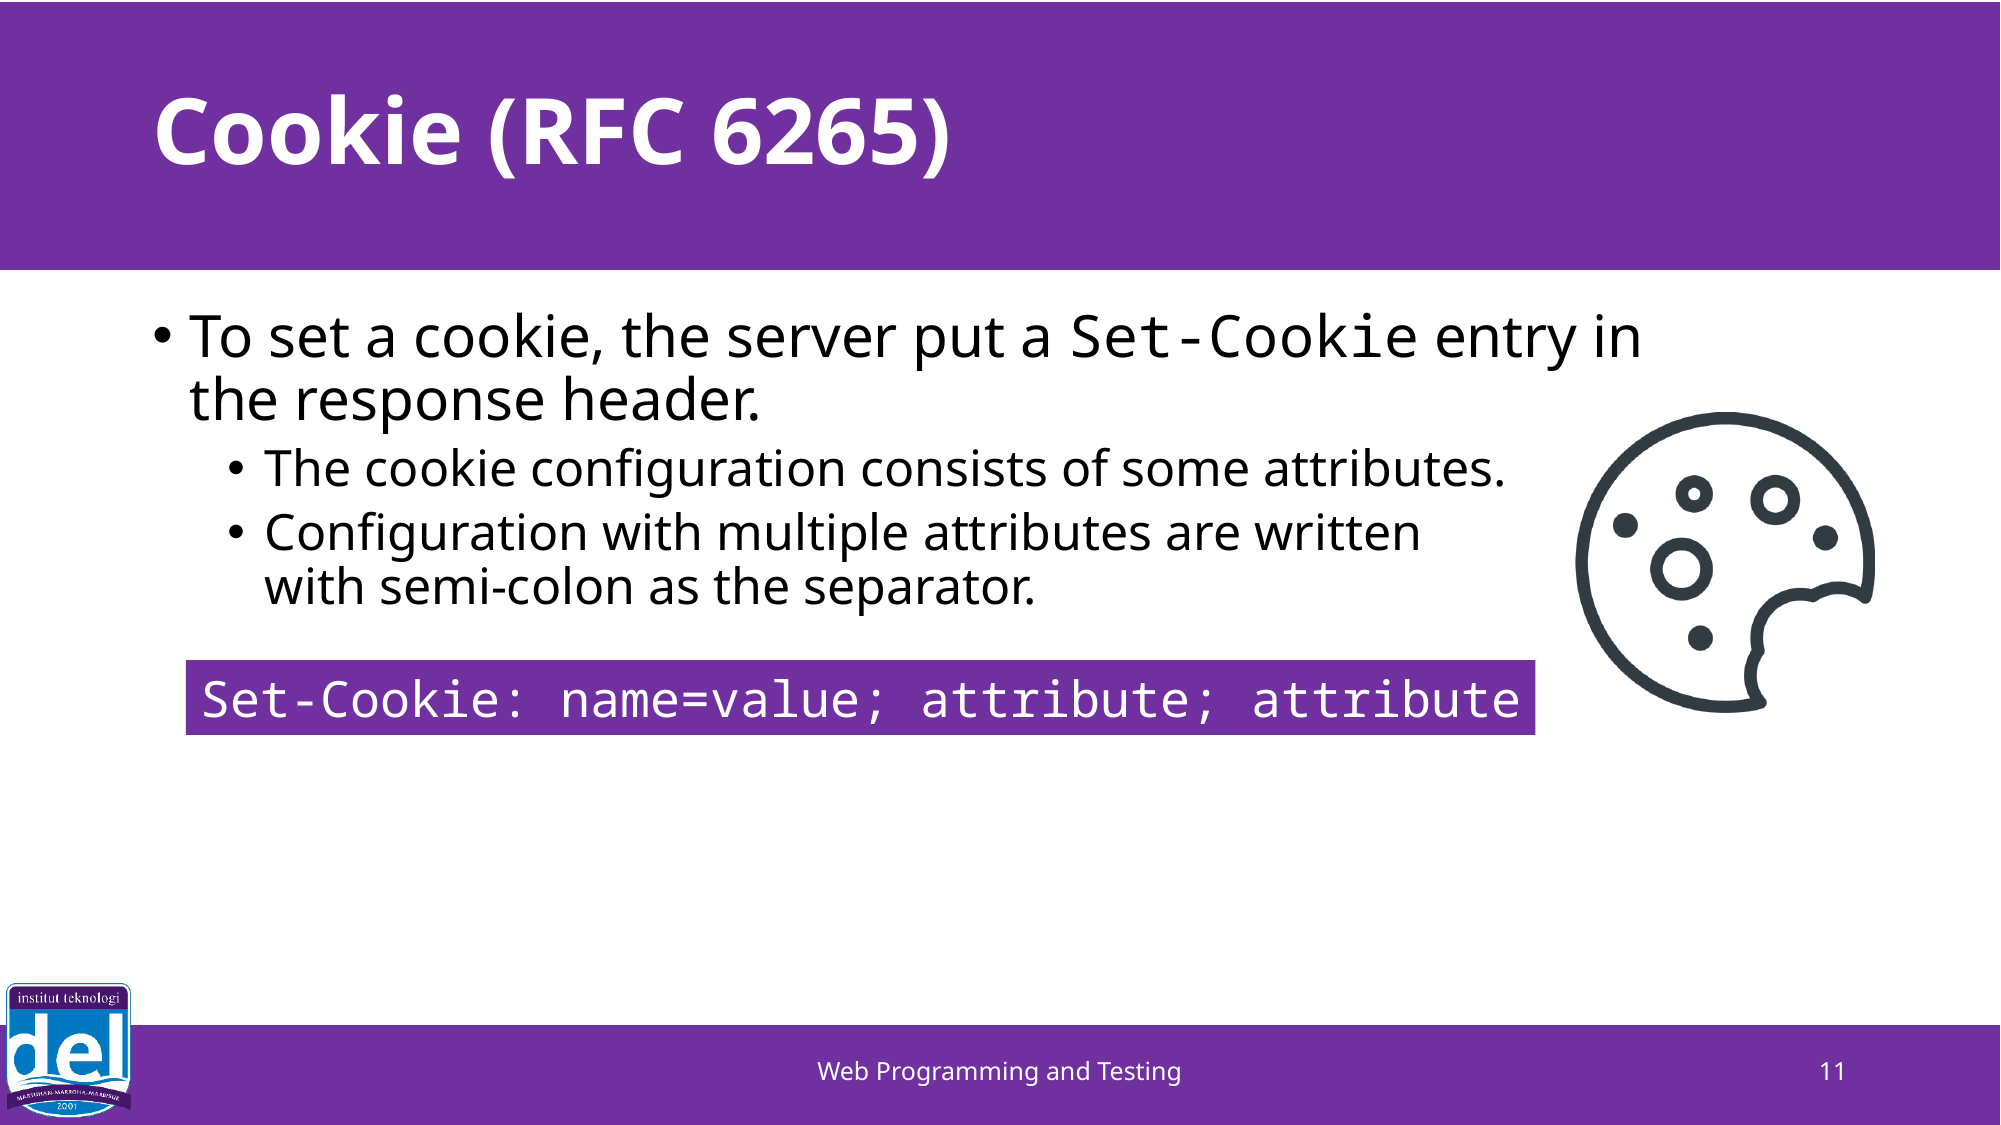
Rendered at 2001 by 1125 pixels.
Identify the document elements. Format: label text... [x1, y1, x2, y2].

footer Web Programming and Testing [662, 1042, 1338, 1103]
slide_number 11 [1697, 1042, 1863, 1103]
text_box Set-Cookie: name=value; attribute; attribute [185, 660, 1536, 735]
picture [5, 982, 131, 1118]
picture [1574, 412, 1875, 713]
title Cookie (RFC 6265) [137, 26, 1863, 244]
list To set a cookie, the server put a Set-Cookie entry in the response header. The cookie configuration consists of some attributes. Configuration with multiple attributes are written with semi-colon as the separator. [137, 299, 1863, 1014]
